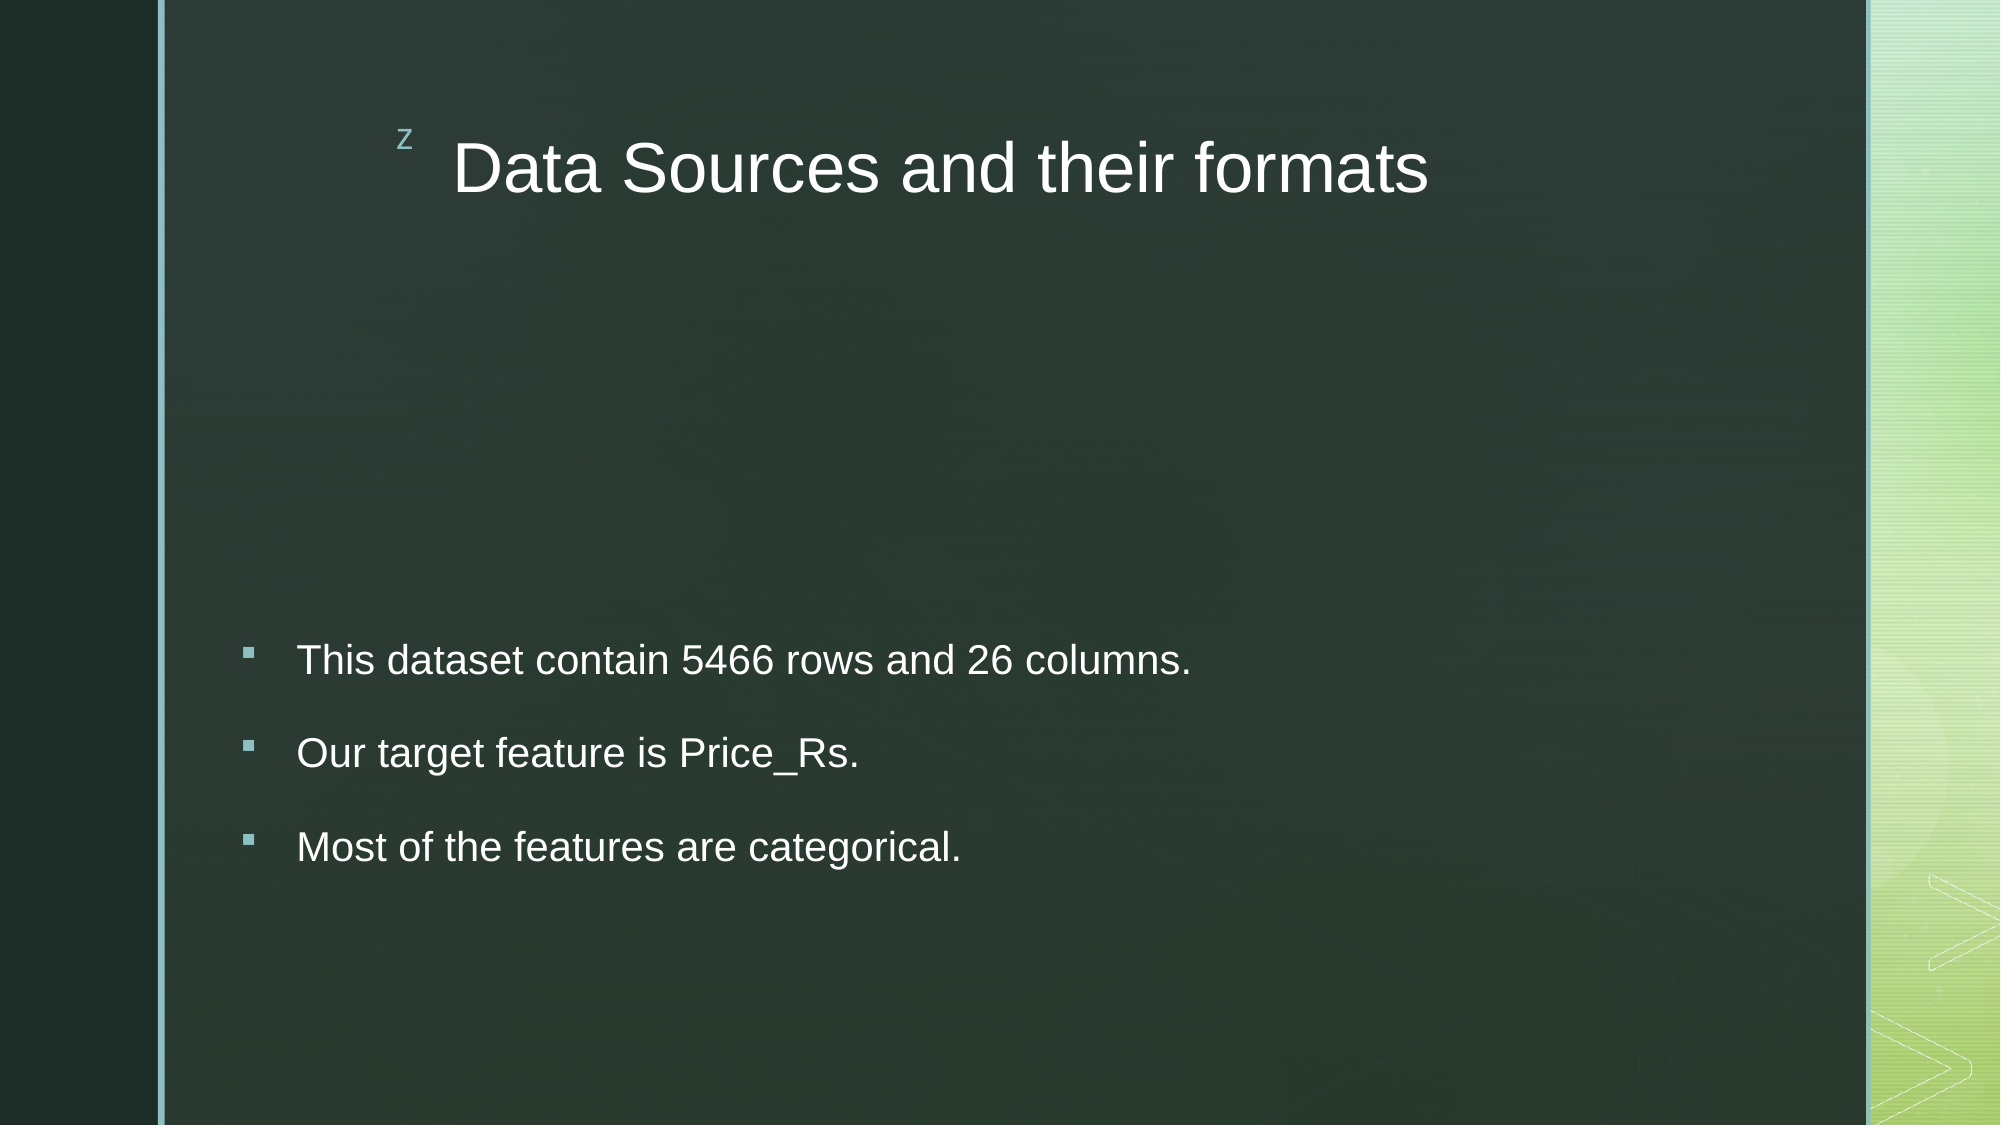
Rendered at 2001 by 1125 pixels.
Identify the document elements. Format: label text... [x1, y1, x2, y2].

picture [1871, 0, 2001, 1125]
title Data Sources and their formats [135, 123, 1750, 301]
list This dataset contain 5466 rows and 26 columns. Our target feature is Price_Rs. Most of the features are categorical. [225, 435, 1689, 974]
